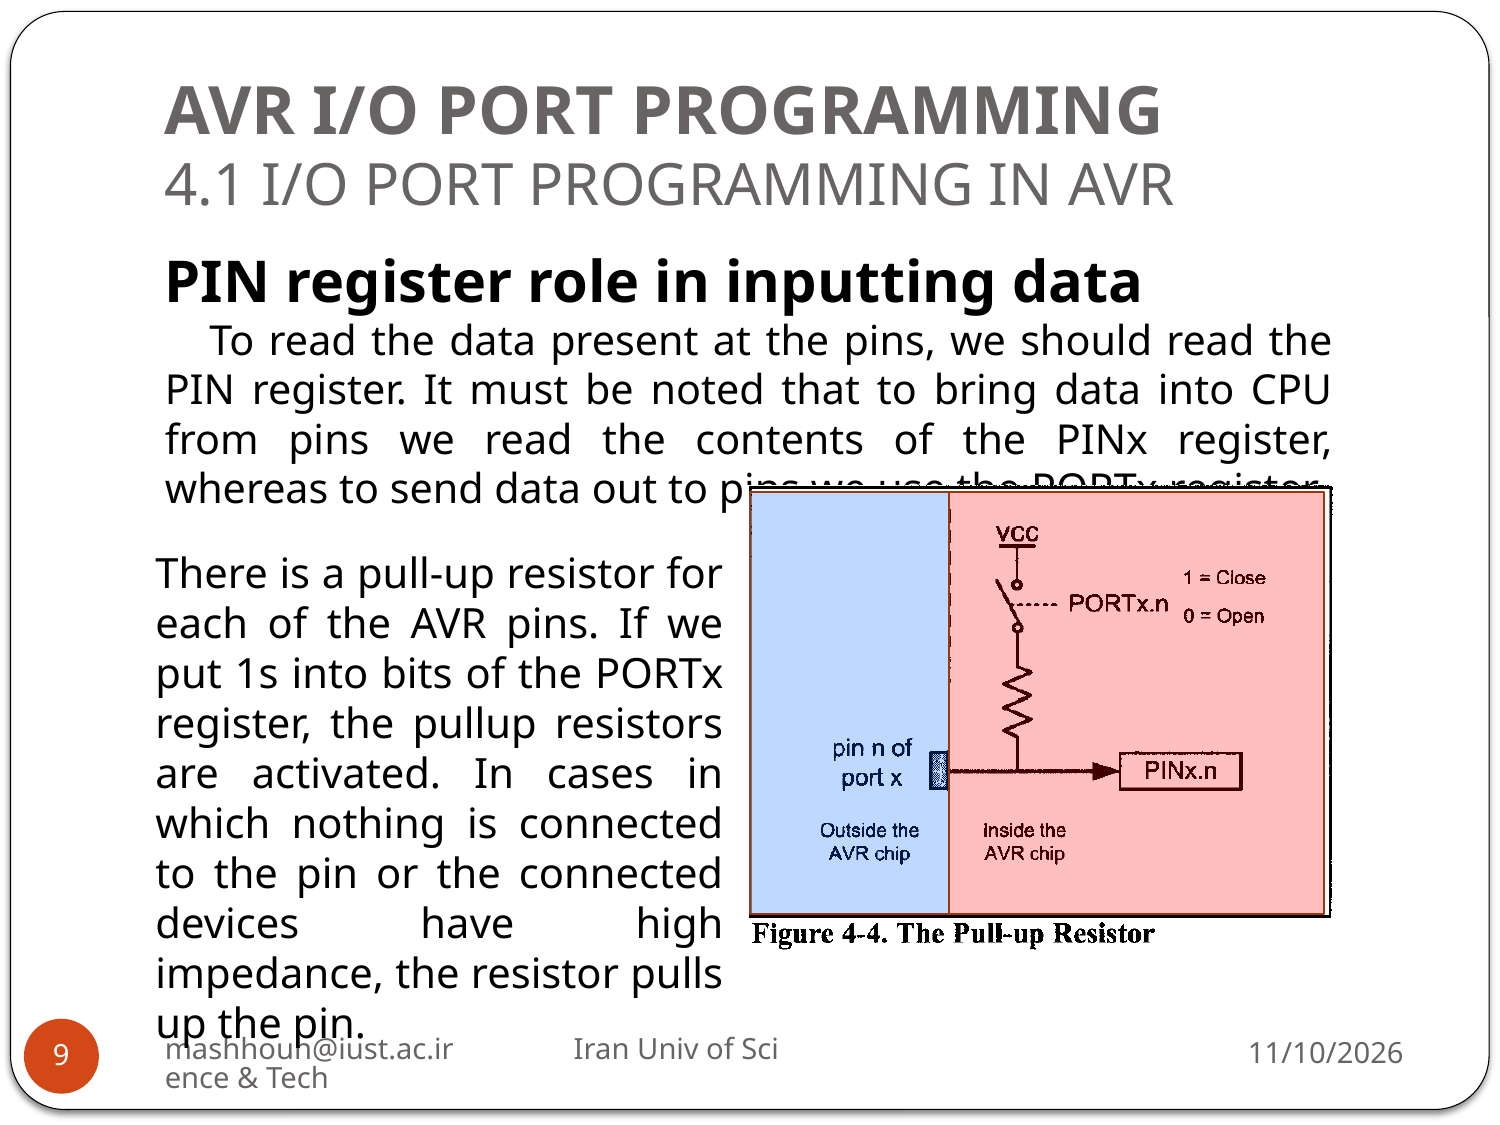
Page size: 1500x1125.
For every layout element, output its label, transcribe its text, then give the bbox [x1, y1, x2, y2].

footer mashhoun@iust.ac.ir Iran Univ of Science & Tech [739, 1012, 800, 1088]
list PIN register role in inputting data To read the data present at the pins, we should read the PIN register. It must be noted that to bring data into CPU from pins we read the contents of the PINx register, whereas to send data out to pins we use the PORTx register. [150, 237, 1348, 539]
picture [745, 485, 1337, 950]
slide_number 9 [23, 1018, 99, 1094]
title AVR I/O PORT PROGRAMMING 4.1 I/O PORT PROGRAMMING IN AVR [150, 45, 1425, 233]
text_box There is a pull-up resistor for each of the AVR pins. If we put 1s into bits of the PORTx register, the pullup resistors are activated. In cases in which nothing is connected to the pin or the connected devices have high impedance, the resistor pulls up the pin. [140, 538, 739, 1099]
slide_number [1012, 1015, 1419, 1094]
